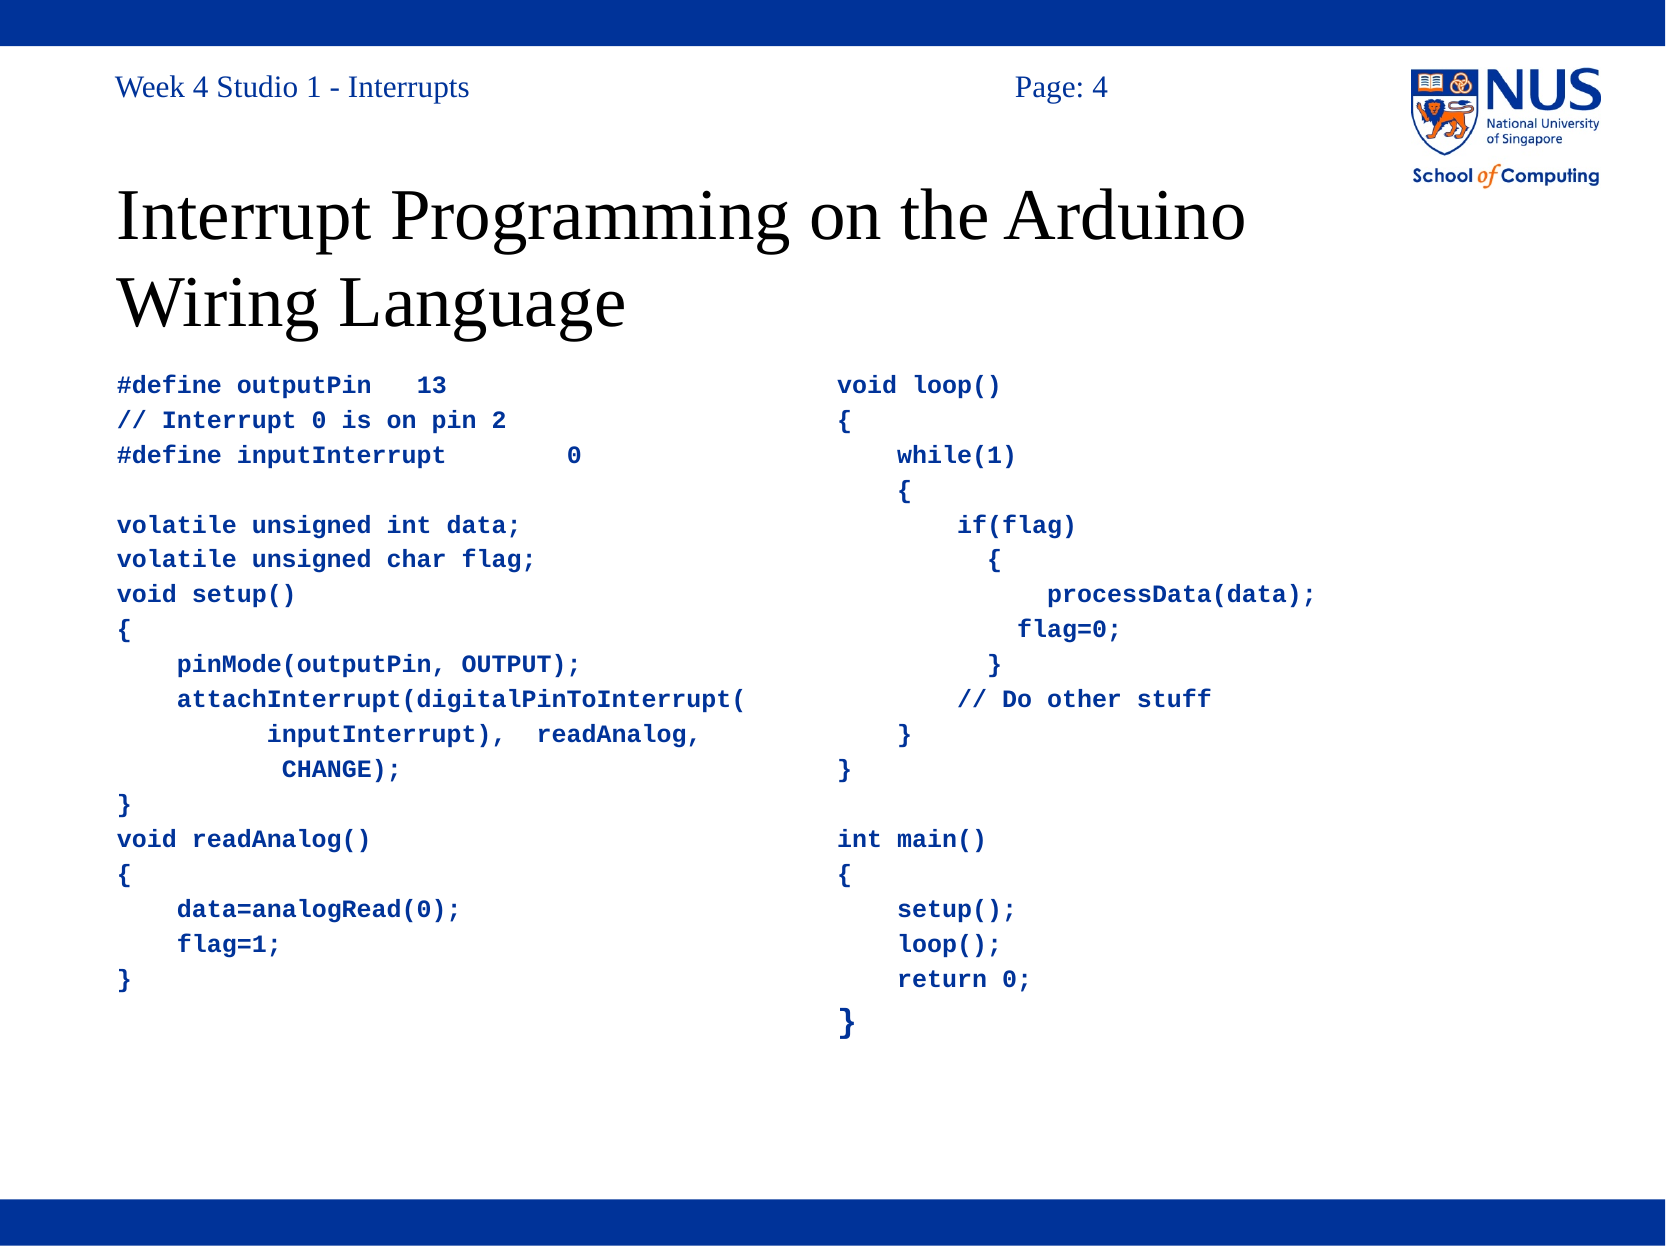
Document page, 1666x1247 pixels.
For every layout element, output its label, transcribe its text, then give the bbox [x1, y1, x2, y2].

title Interrupt Programming on the Arduino Wiring Language [100, 150, 1288, 358]
list #define outputPin 13 // Interrupt 0 is on pin 2 #define inputInterrupt 0 volatile unsigned int data; volatile unsigned char flag; void setup() { pinMode(outputPin, OUTPUT); attachInterrupt(digitalPinToInterrupt( inputInterrupt), readAnalog, CHANGE); } void readAnalog() { data=analogRead(0); flag=1; } [100, 359, 796, 1131]
list void loop() { while(1) { if(flag) { processData(data); flag=0; } // Do other stuff } } int main() { setup(); loop(); return 0; } [820, 359, 1516, 1131]
picture [1411, 67, 1601, 190]
